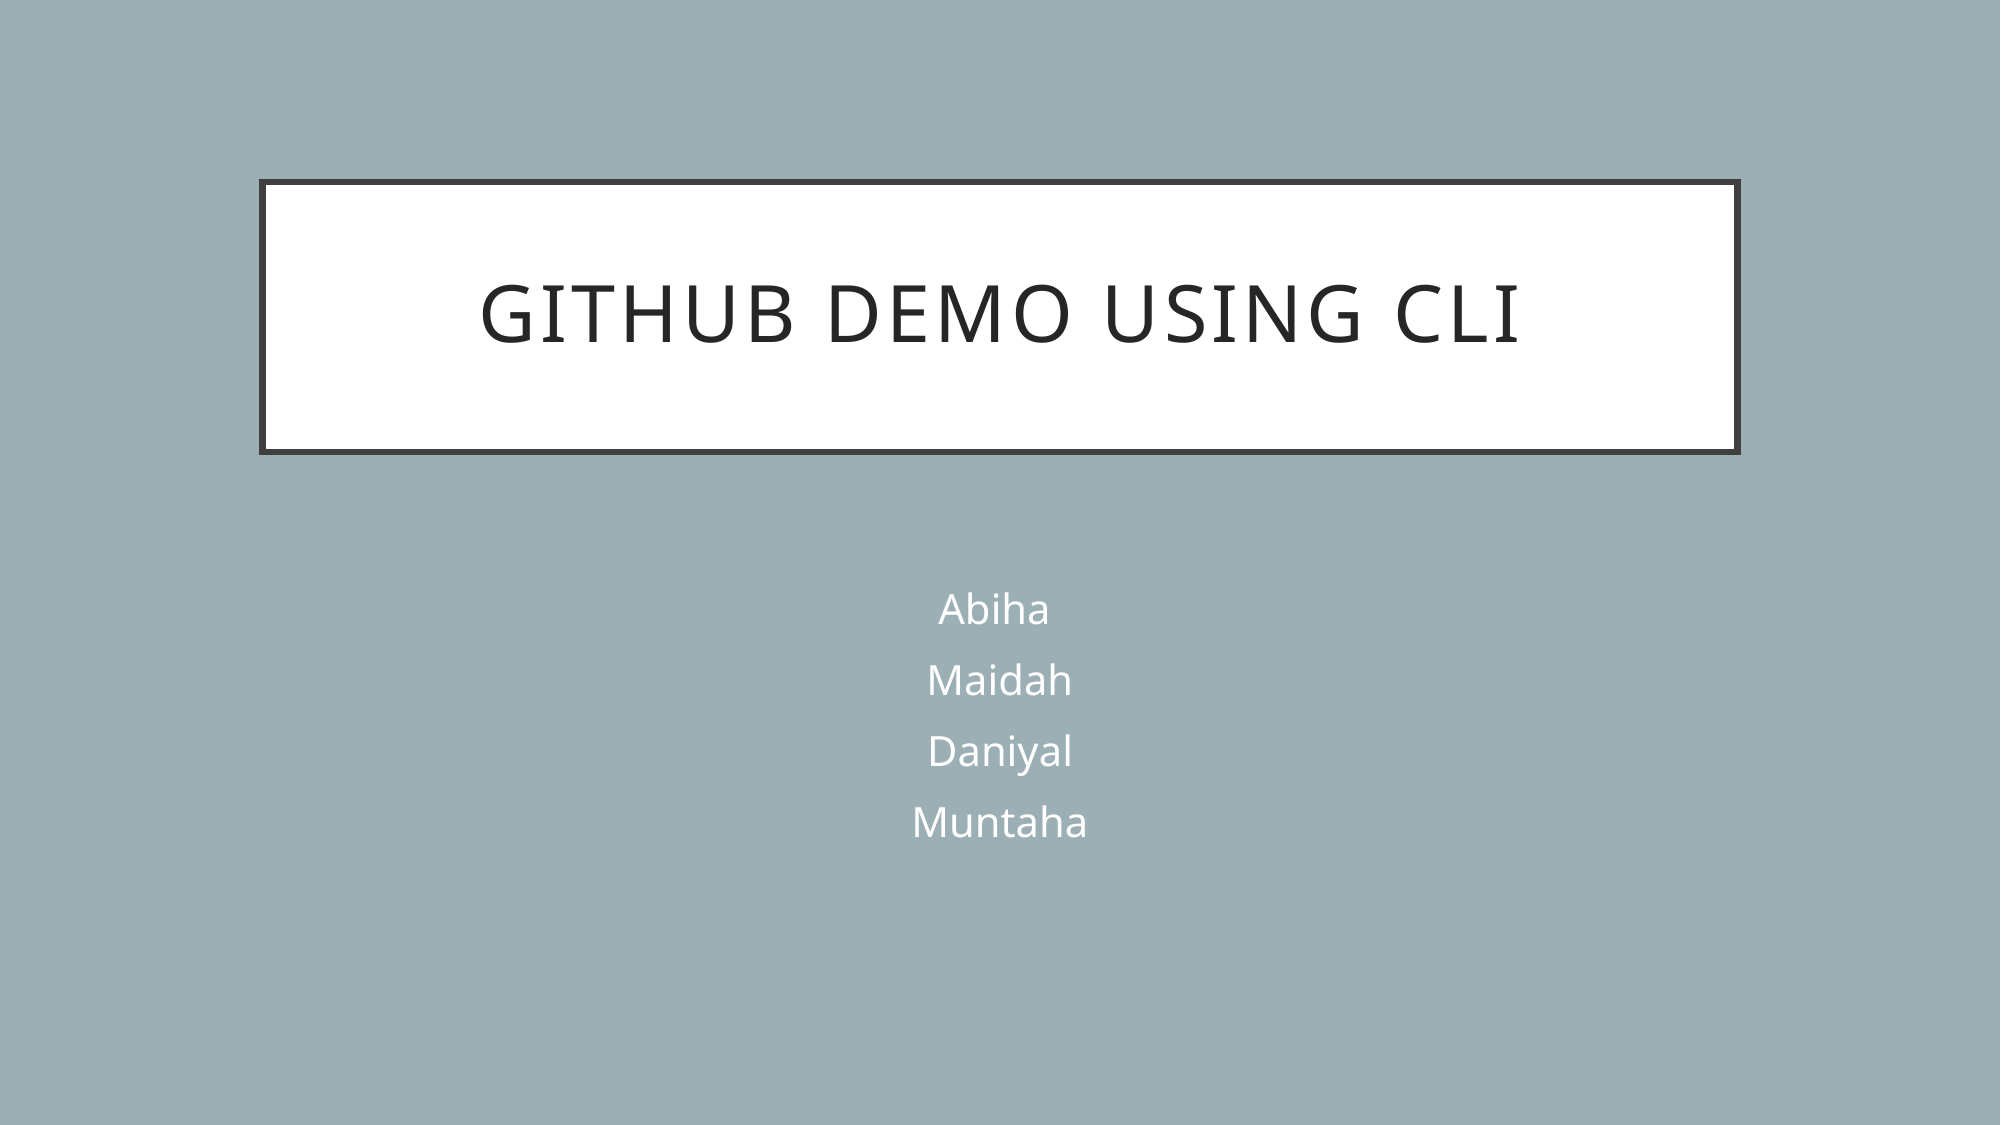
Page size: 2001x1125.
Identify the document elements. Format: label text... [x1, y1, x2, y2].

subtitle Abiha Maidah Daniyal Muntaha [383, 575, 1617, 856]
title Github Demo Using CLI [259, 179, 1741, 455]
